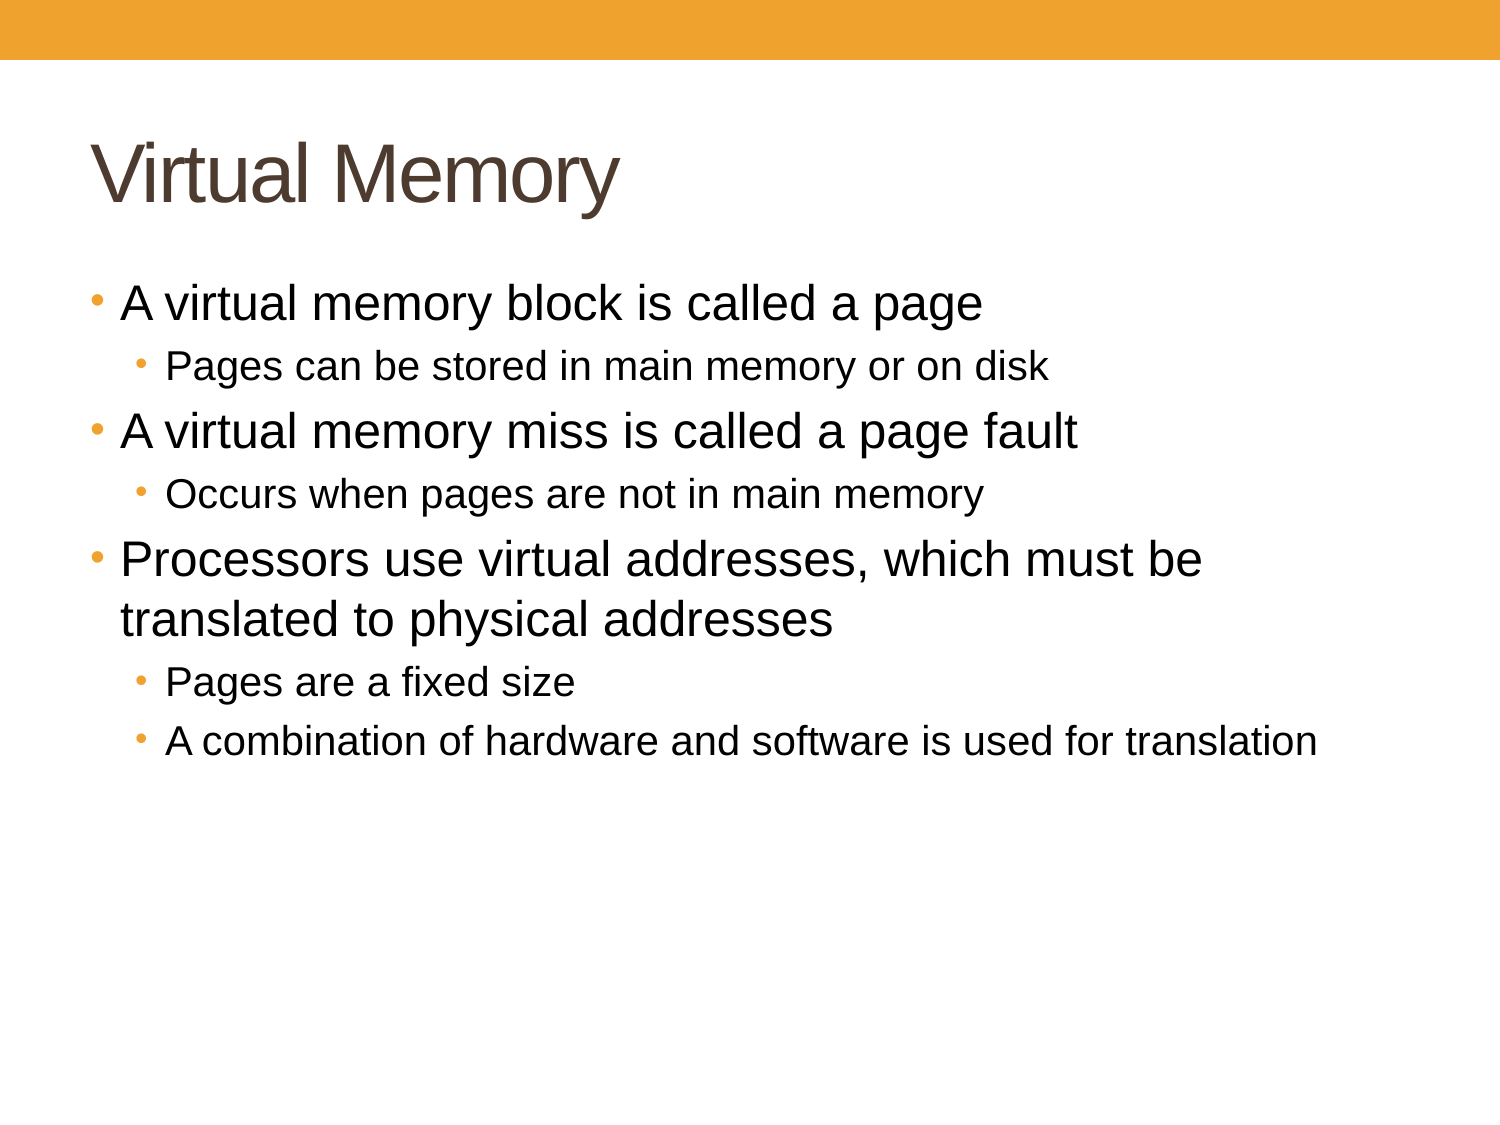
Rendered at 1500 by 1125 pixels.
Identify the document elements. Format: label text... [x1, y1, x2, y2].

title Virtual Memory [75, 87, 1425, 250]
list A virtual memory block is called a page Pages can be stored in main memory or on disk A virtual memory miss is called a page fault Occurs when pages are not in main memory Processors use virtual addresses, which must be translated to physical addresses Pages are a fixed size A combination of hardware and software is used for translation [75, 262, 1425, 1063]
